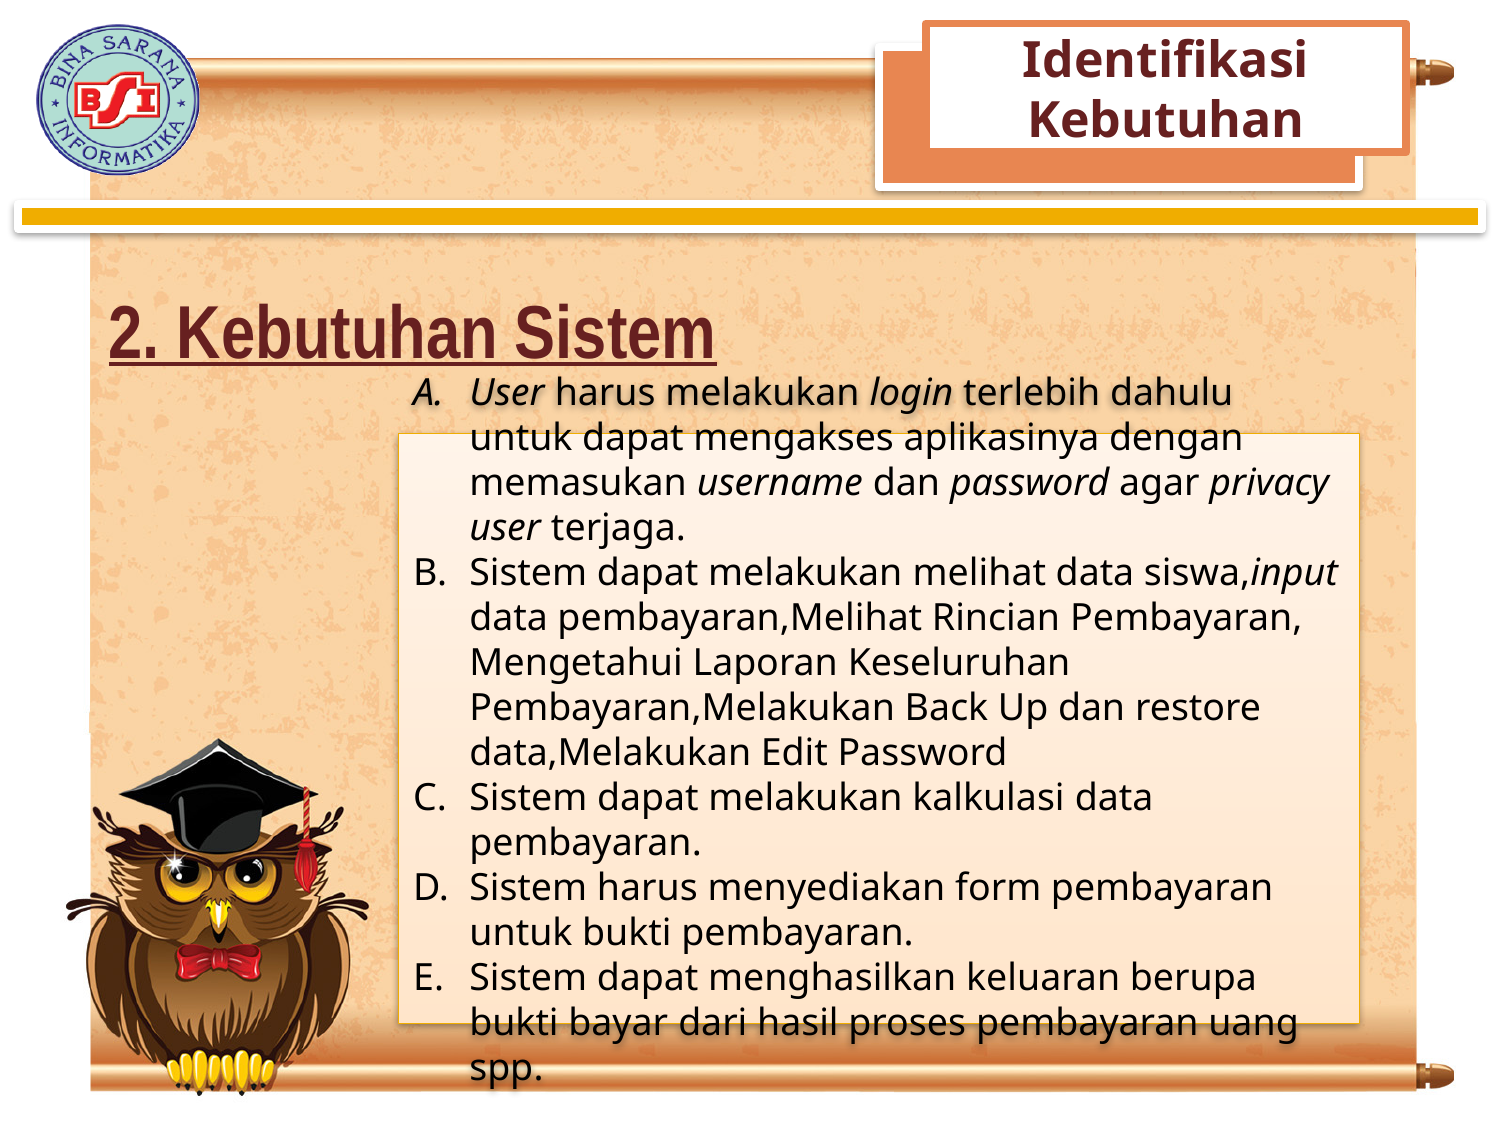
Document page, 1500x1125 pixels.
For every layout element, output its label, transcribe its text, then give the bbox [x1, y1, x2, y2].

text_box Identifikasi Kebutuhan [922, 20, 1410, 156]
title 2. Kebutuhan Sistem [93, 246, 844, 411]
text_box User harus melakukan login terlebih dahulu untuk dapat mengakses aplikasinya dengan memasukan username dan password agar privacy user terjaga. Sistem dapat melakukan melihat data siswa,input data pembayaran,Melihat Rincian Pembayaran, Mengetahui Laporan Keseluruhan Pembayaran,Melakukan Back Up dan restore data,Melakukan Edit Password Sistem dapat melakukan kalkulasi data pembayaran. Sistem harus menyediakan form pembayaran untuk bukti pembayaran. Sistem dapat menghasilkan keluaran berupa bukti bayar dari hasil proses pembayaran uang spp. [398, 433, 1360, 1024]
text_box [875, 43, 1363, 191]
text_box [14, 200, 1486, 233]
picture [0, 0, 1500, 1125]
